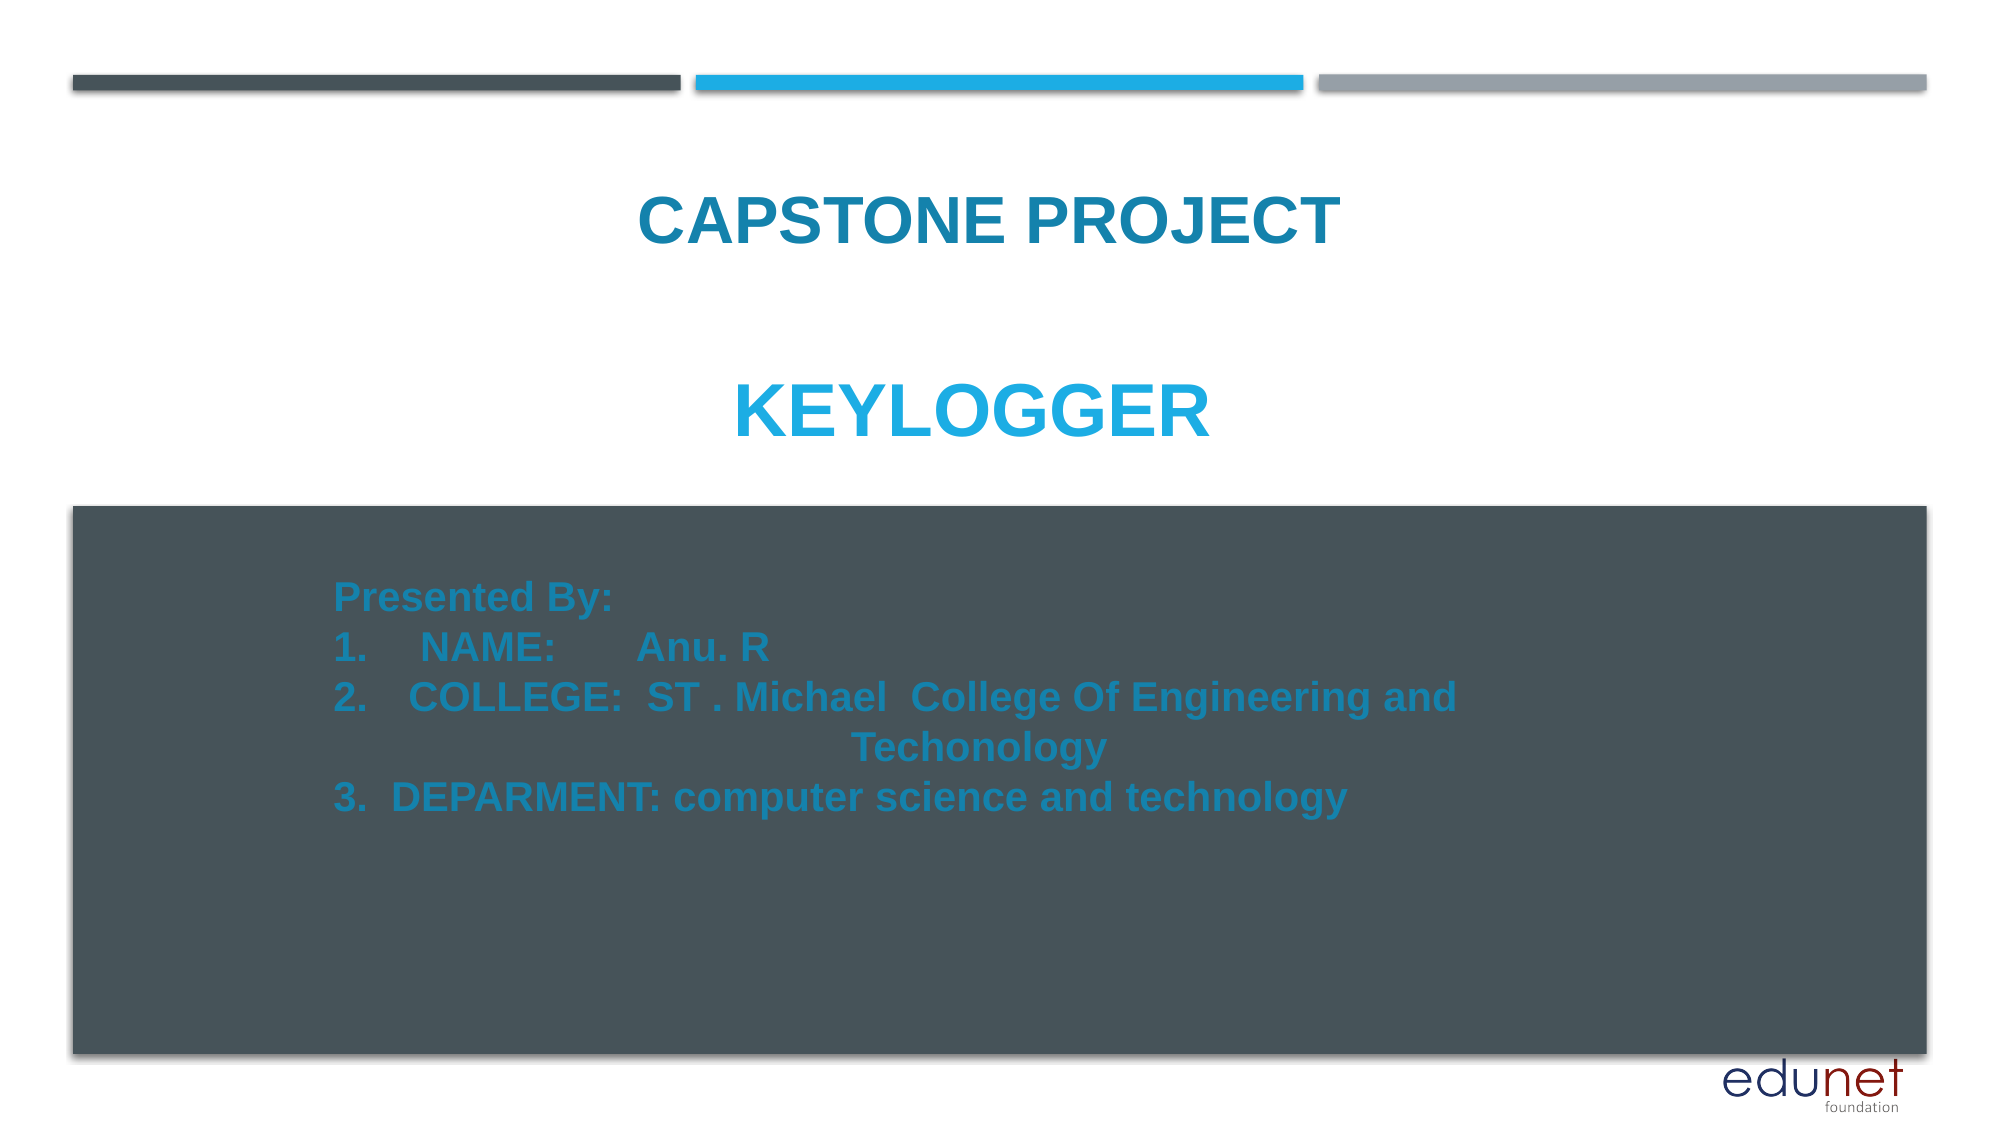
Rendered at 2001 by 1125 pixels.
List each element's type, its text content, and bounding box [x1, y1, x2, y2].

text_box CAPSTONE PROJECT [0, 169, 2000, 265]
title Keylogger [222, 298, 1723, 460]
text_box Presented By: NAME: Anu. R COLLEGE: ST . Michael College Of Engineering and Techonology 3. DEPARMENT: computer science and technology [318, 562, 1628, 828]
picture [1719, 1056, 1905, 1116]
